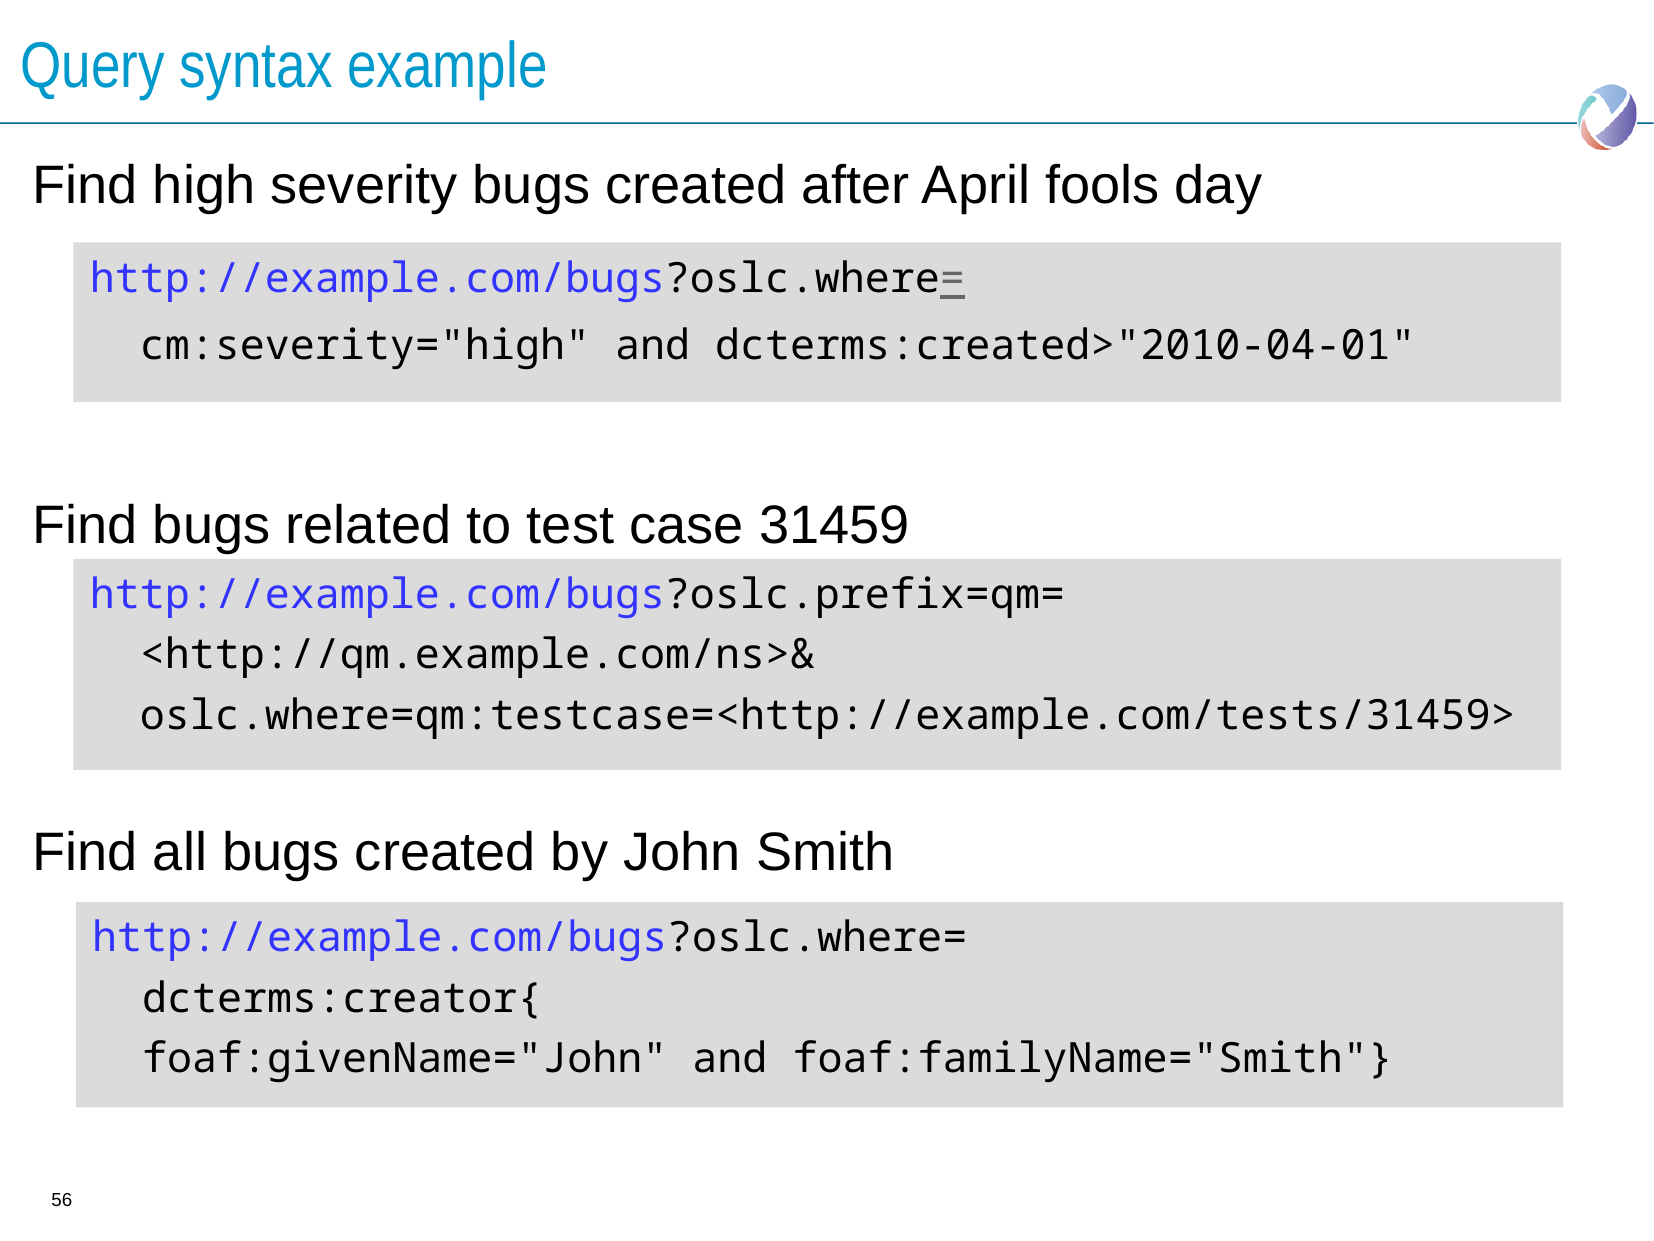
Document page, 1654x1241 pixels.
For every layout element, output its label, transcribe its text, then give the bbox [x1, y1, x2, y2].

list Find high severity bugs created after April fools day Find bugs related to test case 31459 Find all bugs created by John Smith [16, 140, 1637, 1157]
text_box http://example.com/bugs?oslc.where= cm:severity="high" and dcterms:created>"2010-04-01" [73, 242, 1562, 403]
title Query syntax example [11, 13, 1640, 110]
picture [1577, 110, 1637, 140]
text_box http://example.com/bugs?oslc.where= dcterms:creator{ foaf:givenName="John" and foaf:familyName="Smith"} [75, 901, 1564, 1108]
text_box http://example.com/bugs?oslc.prefix=qm= <http://qm.example.com/ns>& oslc.where=qm:testcase=<http://example.com/tests/31459> [73, 558, 1562, 770]
